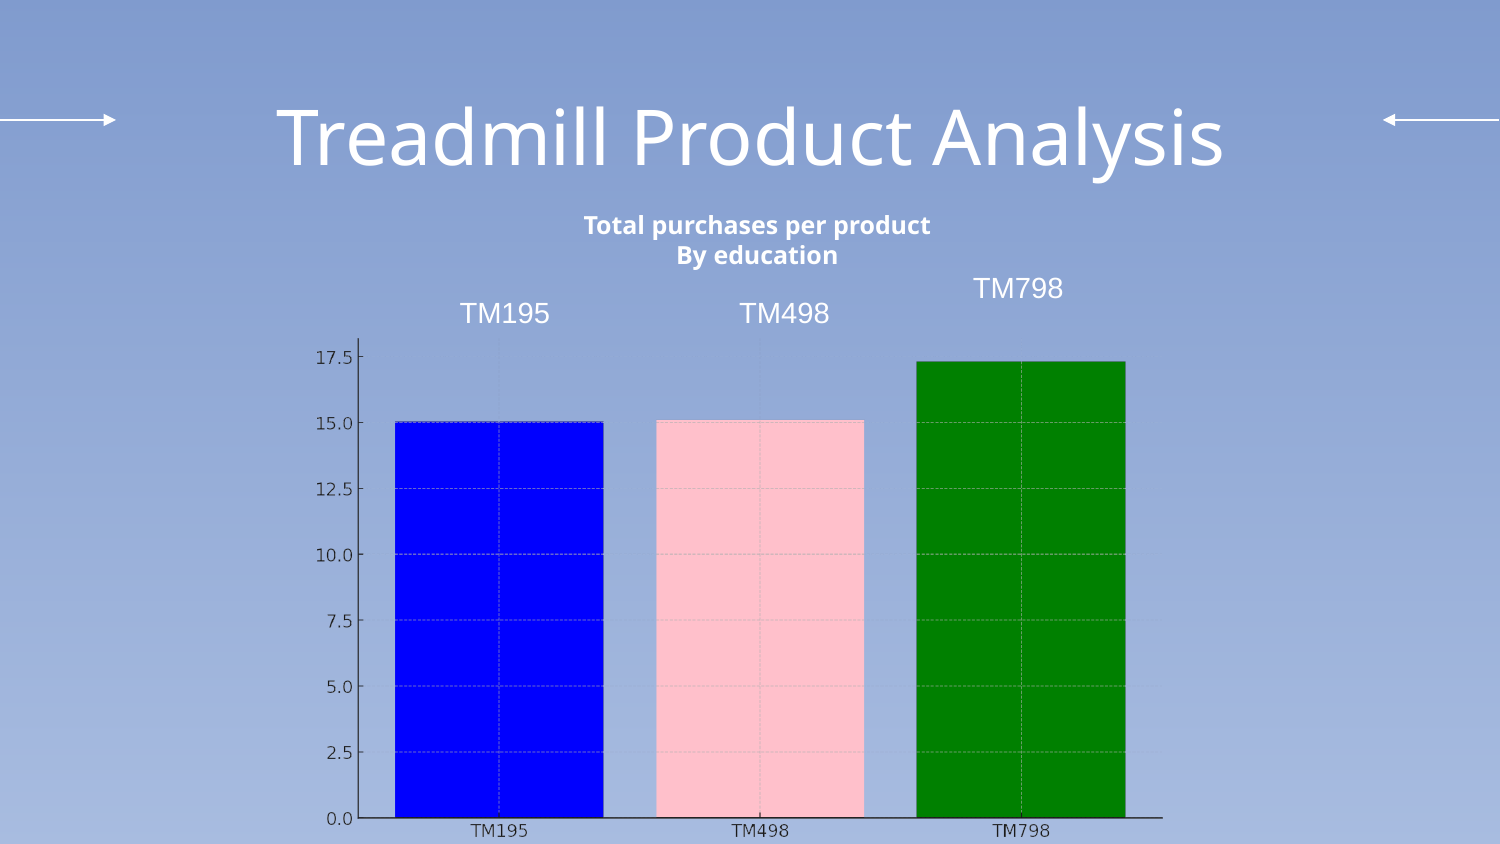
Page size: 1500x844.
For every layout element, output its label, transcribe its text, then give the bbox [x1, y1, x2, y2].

picture [247, 222, 1228, 844]
text_box Total purchases per product By education [118, 194, 1382, 273]
title Treadmill Product Analysis [118, 72, 1385, 198]
